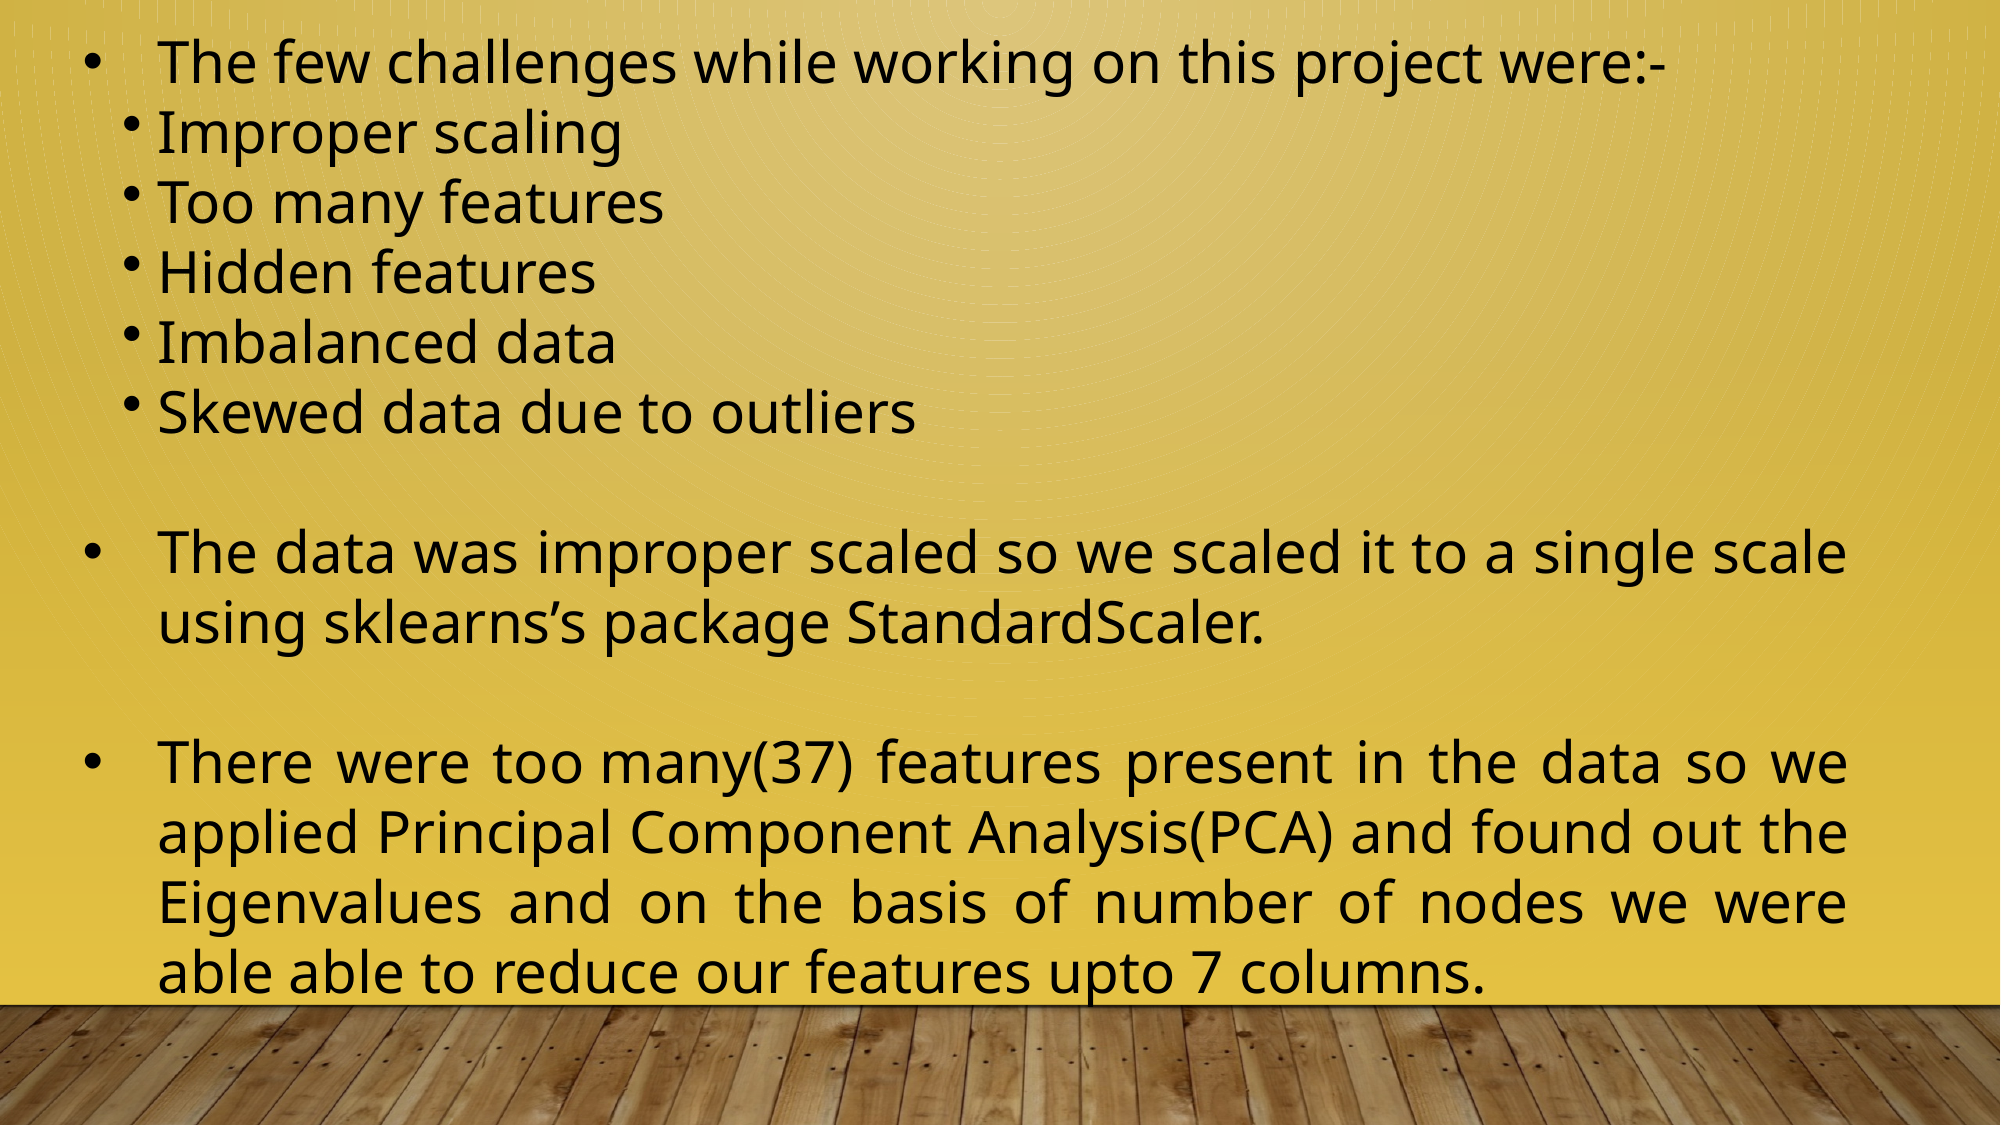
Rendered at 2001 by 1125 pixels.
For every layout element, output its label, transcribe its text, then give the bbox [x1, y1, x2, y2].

text_box The few challenges while working on this project were:- Improper scaling Too many features Hidden features Imbalanced data Skewed data due to outliers The data was improper scaled so we scaled it to a single scale using sklearns’s package StandardScaler. There were too many(37) features present in the data so we applied Principal Component Analysis(PCA) and found out the Eigenvalues and on the basis of number of nodes we were able able to reduce our features upto 7 columns. [67, 17, 1864, 1083]
picture [0, 1005, 2000, 1125]
